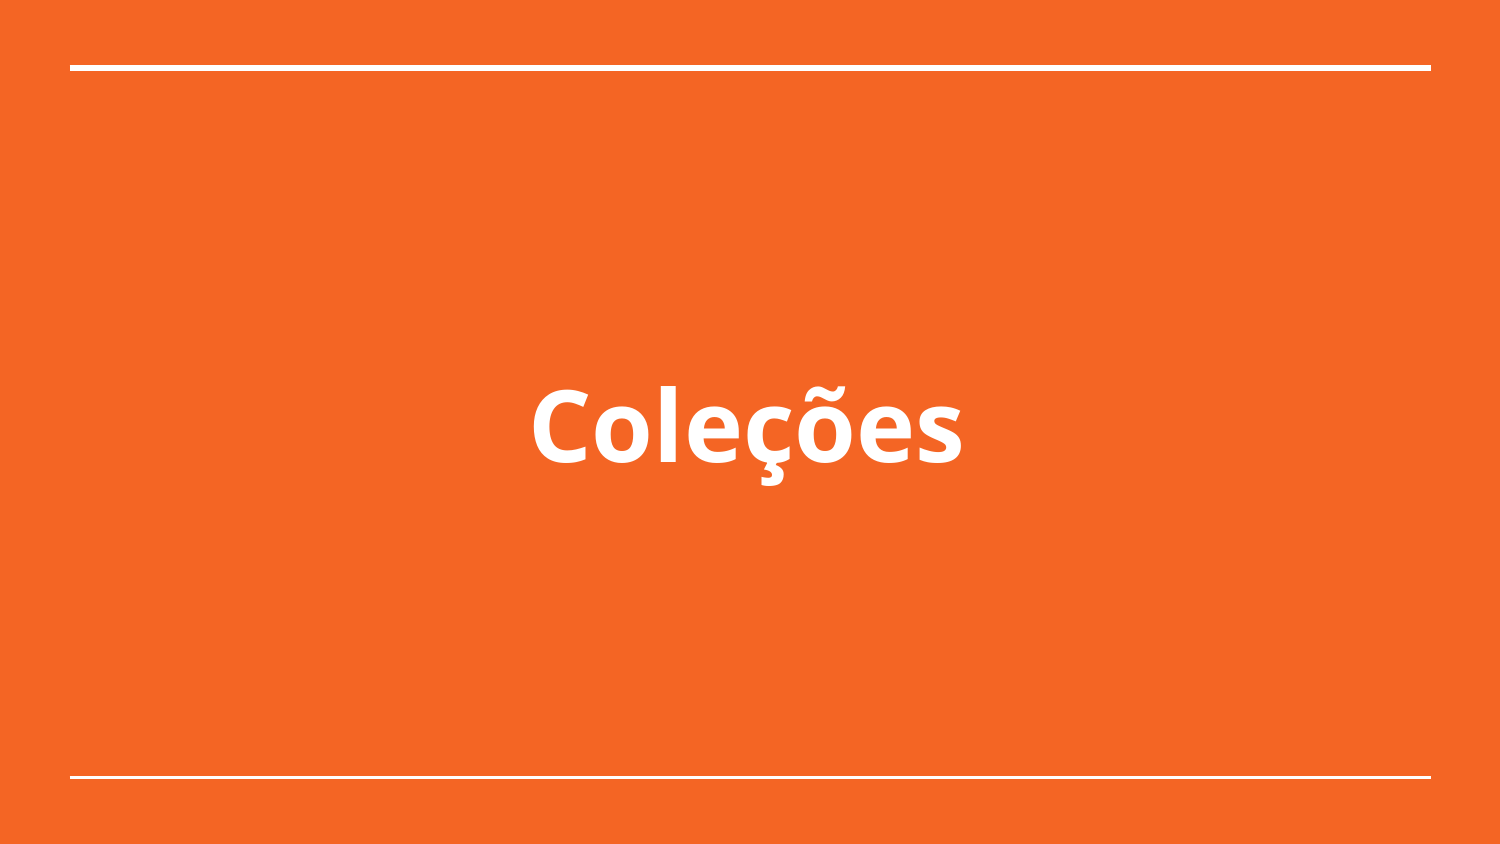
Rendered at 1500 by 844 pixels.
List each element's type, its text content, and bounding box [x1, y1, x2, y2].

title Coleções [66, 296, 1428, 550]
